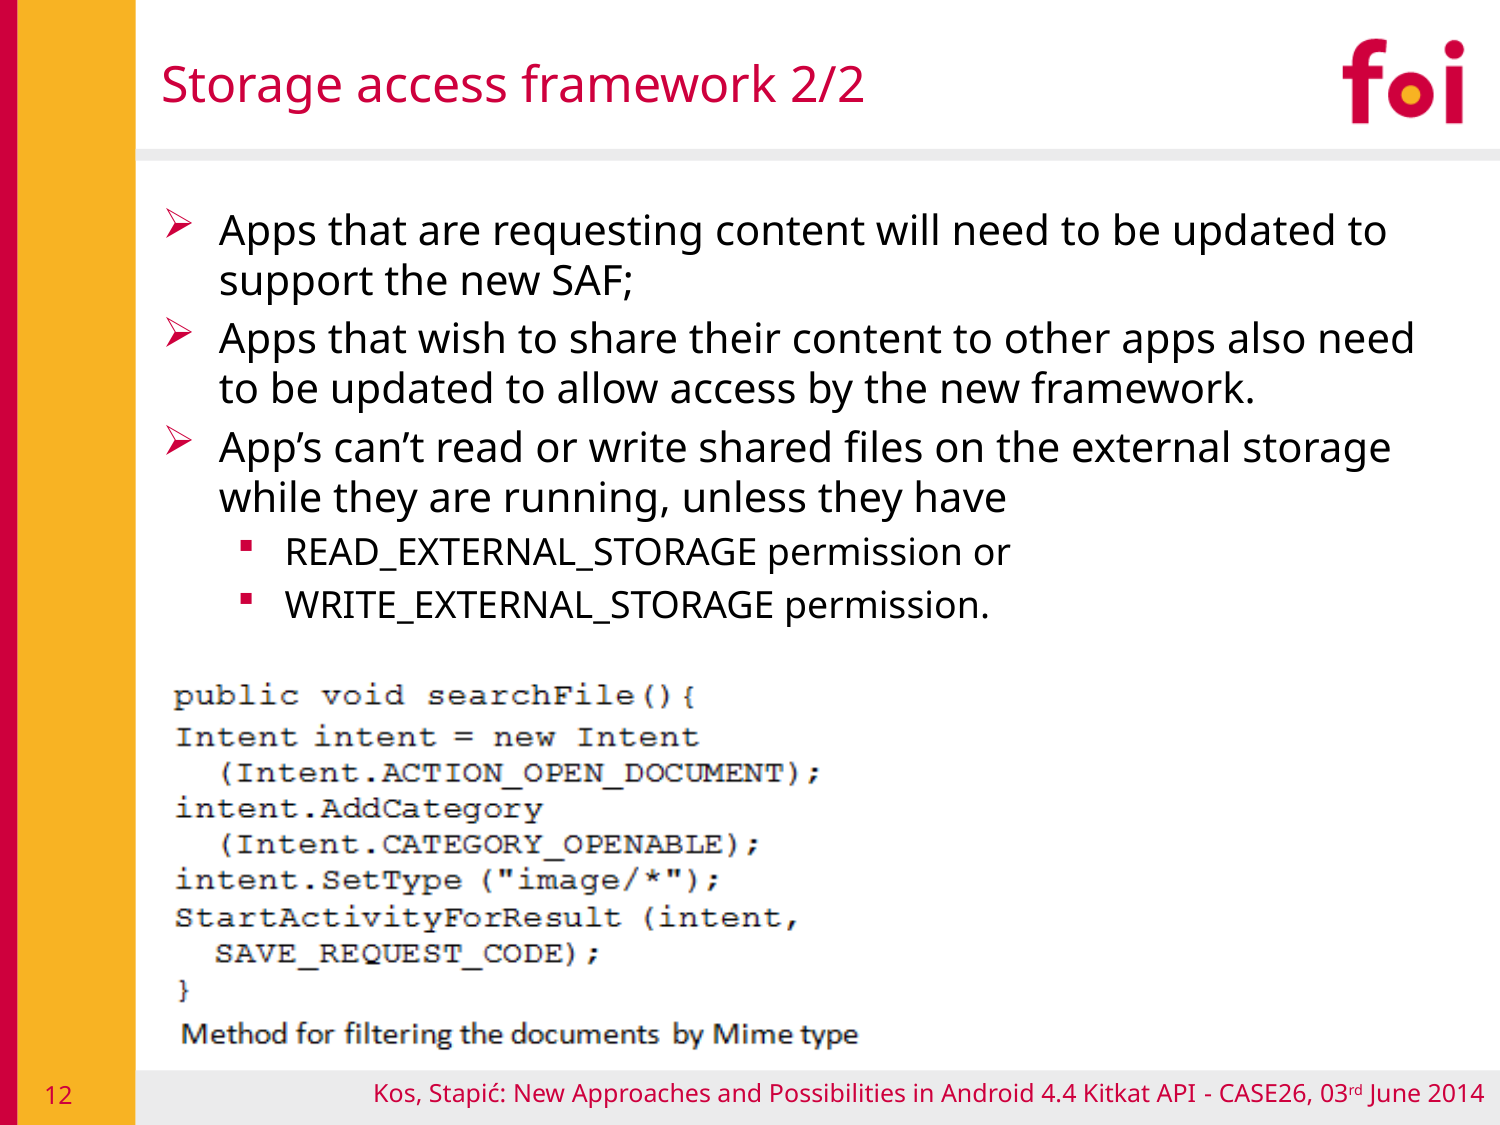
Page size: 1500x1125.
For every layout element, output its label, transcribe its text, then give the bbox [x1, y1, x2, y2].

picture [1311, 7, 1495, 148]
slide_number 12 [29, 1071, 114, 1118]
title Storage access framework 2/2 [146, 31, 1312, 135]
list Apps that are requesting content will need to be updated to support the new SAF; Apps that wish to share their content to other apps also need to be updated to allow access by the new framework. App’s can’t read or write shared files on the external storage while they are running, unless they have READ_EXTERNAL_STORAGE permission or WRITE_EXTERNAL_STORAGE permission. [147, 196, 1471, 1024]
picture [163, 679, 868, 1060]
footer Kos, Stapić: New Approaches and Possibilities in Android 4.4 Kitkat API - CASE26, 03rd June 2014 [135, 1070, 1500, 1125]
